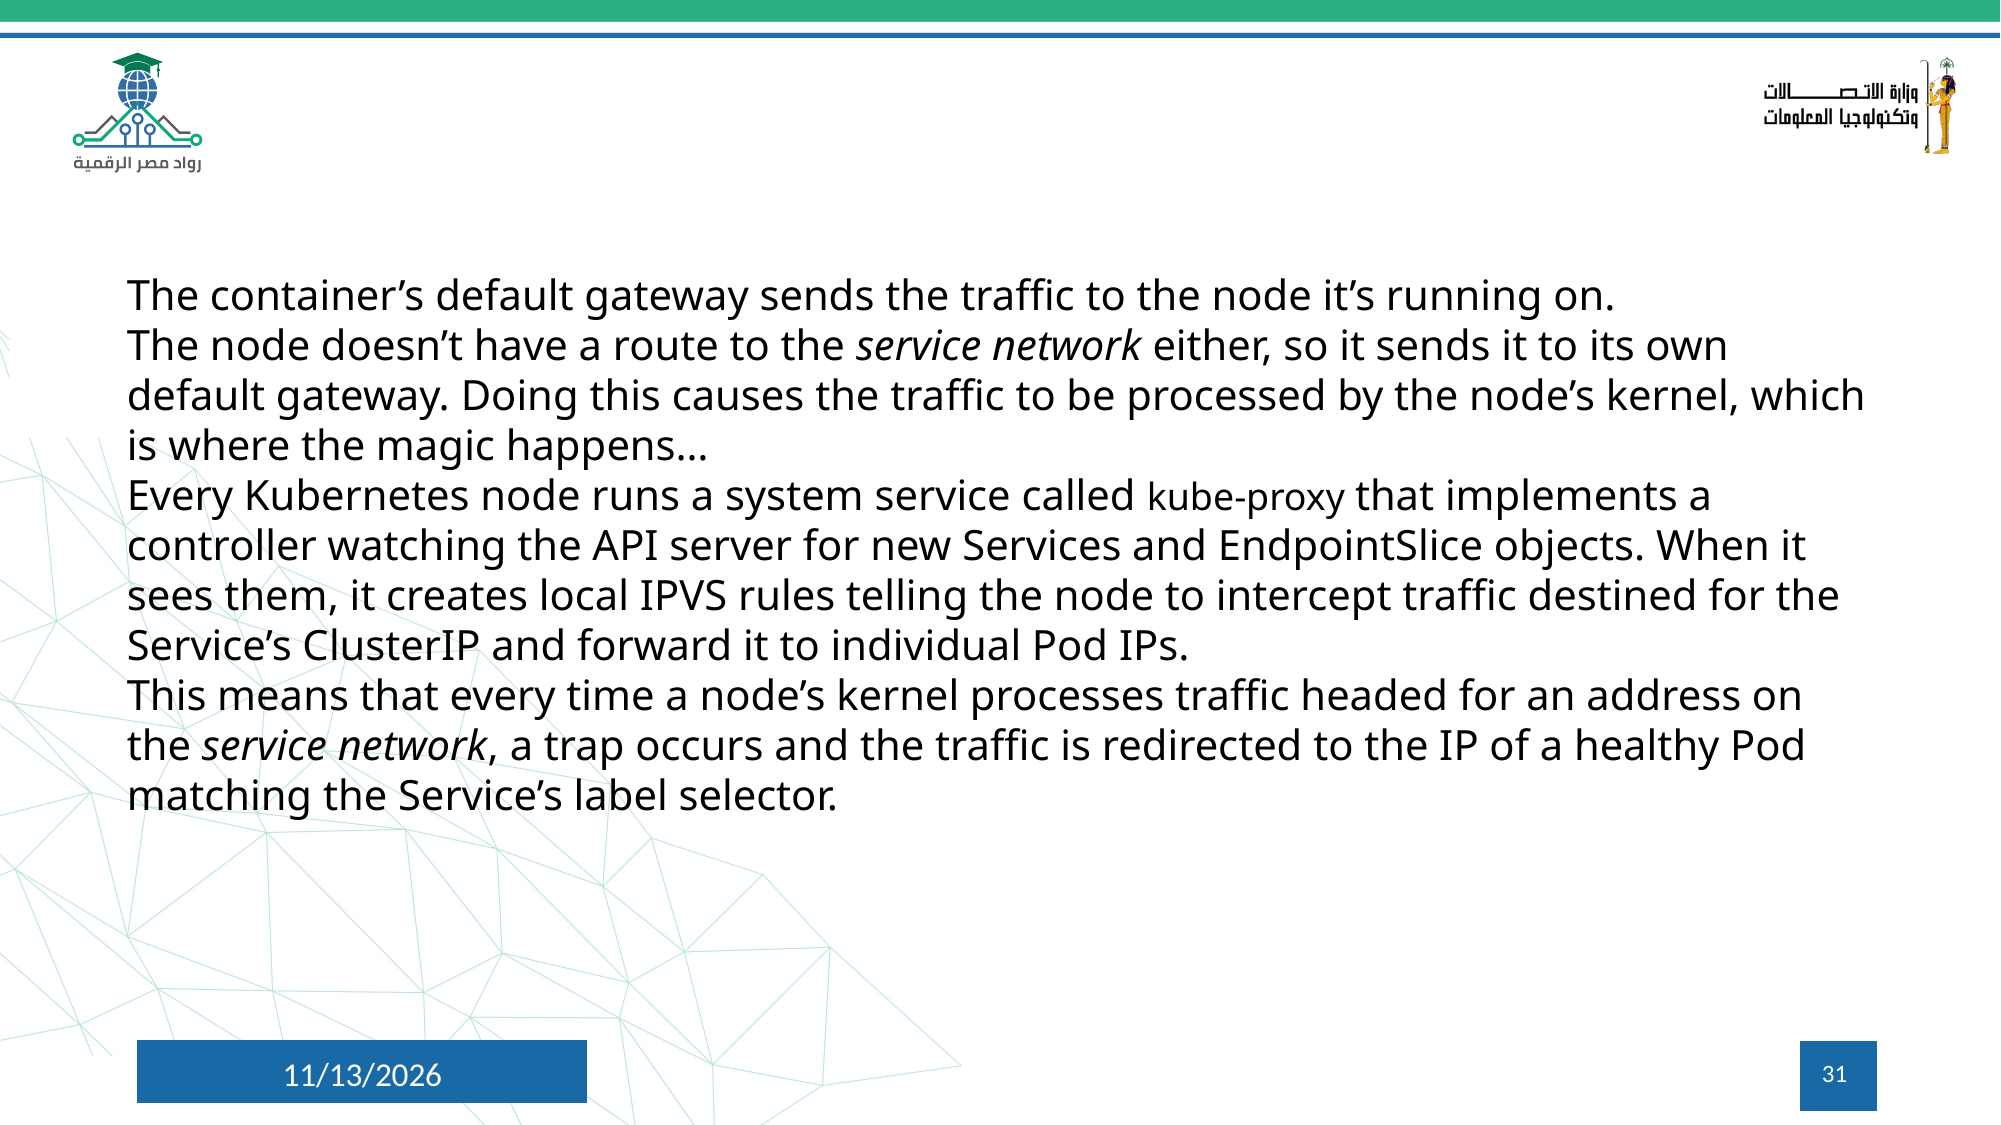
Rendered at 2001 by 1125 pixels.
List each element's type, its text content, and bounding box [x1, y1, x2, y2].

footer [636, 1042, 1338, 1103]
text_box The container’s default gateway sends the traffic to the node it’s running on. The node doesn’t have a route to the service network either, so it sends it to its own default gateway. Doing this causes the traffic to be processed by the node’s kernel, which is where the magic happens… Every Kubernetes node runs a system service called kube-proxy that implements a controller watching the API server for new Services and EndpointSlice objects. When it sees them, it creates local IPVS rules telling the node to intercept traffic destined for the Service’s ClusterIP and forward it to individual Pod IPs. This means that every time a node’s kernel processes traffic headed for an address on the service network, a trap occurs and the traffic is redirected to the IP of a healthy Pod matching the Service’s label selector. [112, 261, 1888, 877]
slide_number 31 [1412, 1042, 1863, 1103]
picture [0, 0, 2000, 1125]
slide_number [137, 1042, 588, 1103]
